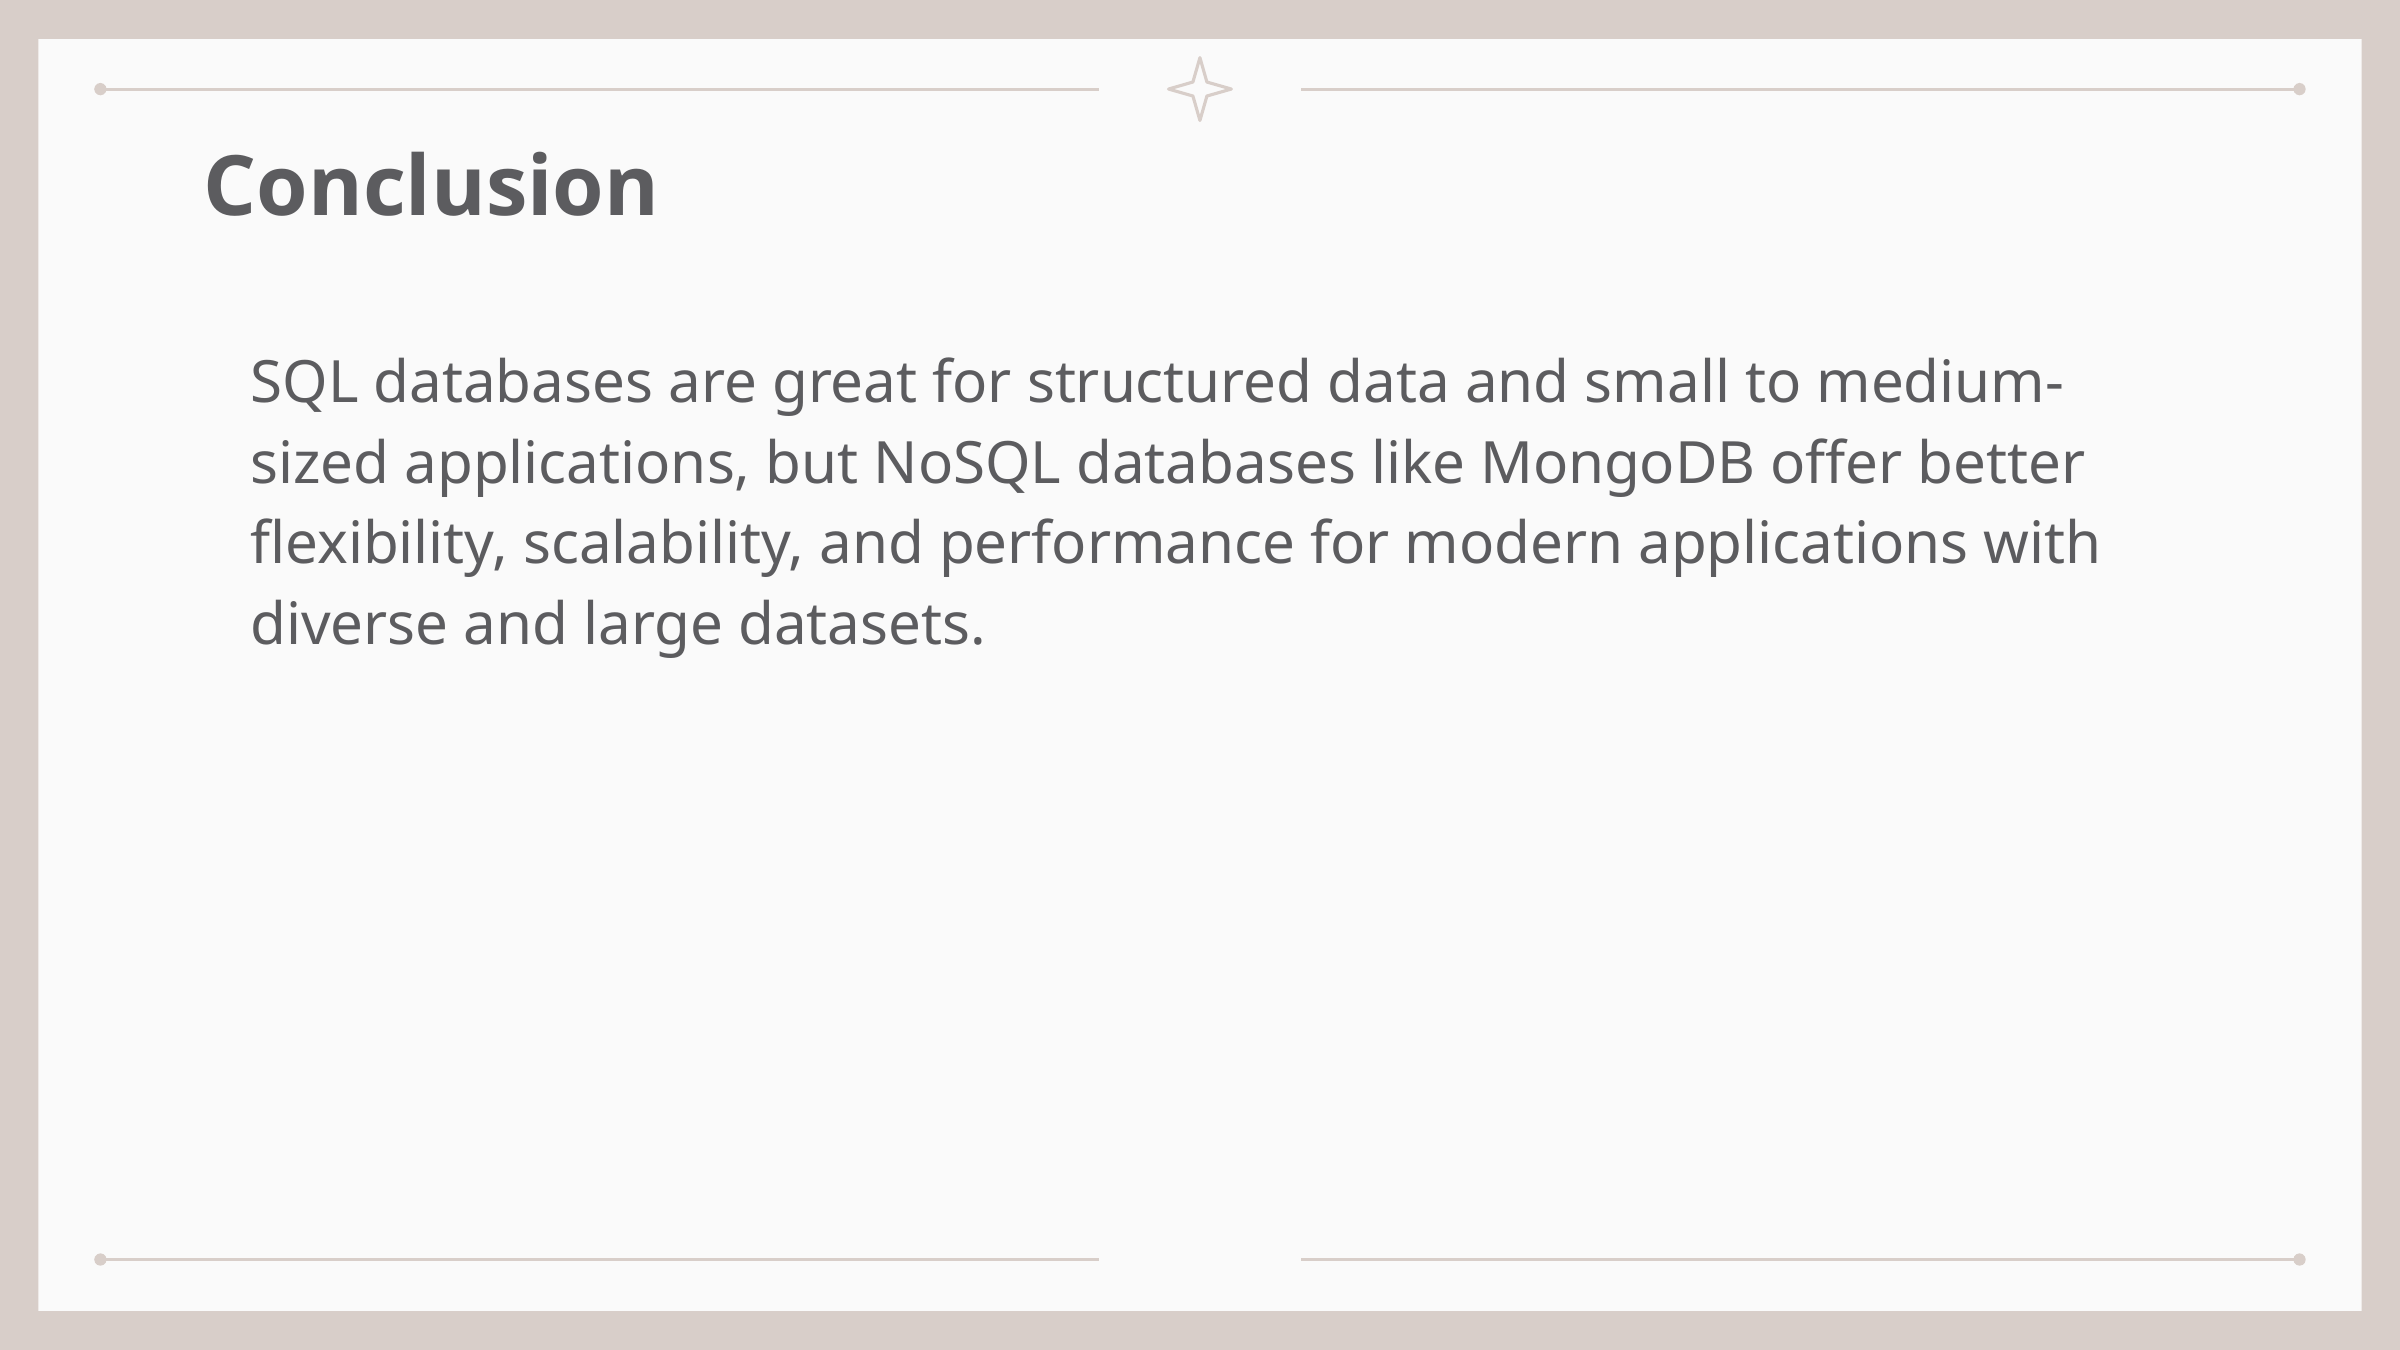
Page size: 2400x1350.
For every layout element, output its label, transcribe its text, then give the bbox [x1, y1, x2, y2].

list SQL databases are great for structured data and small to medium-sized applications, but NoSQL databases like MongoDB offer better flexibility, scalability, and performance for modern applications with diverse and large datasets. [188, 319, 2211, 1168]
title Conclusion [188, 116, 2211, 268]
